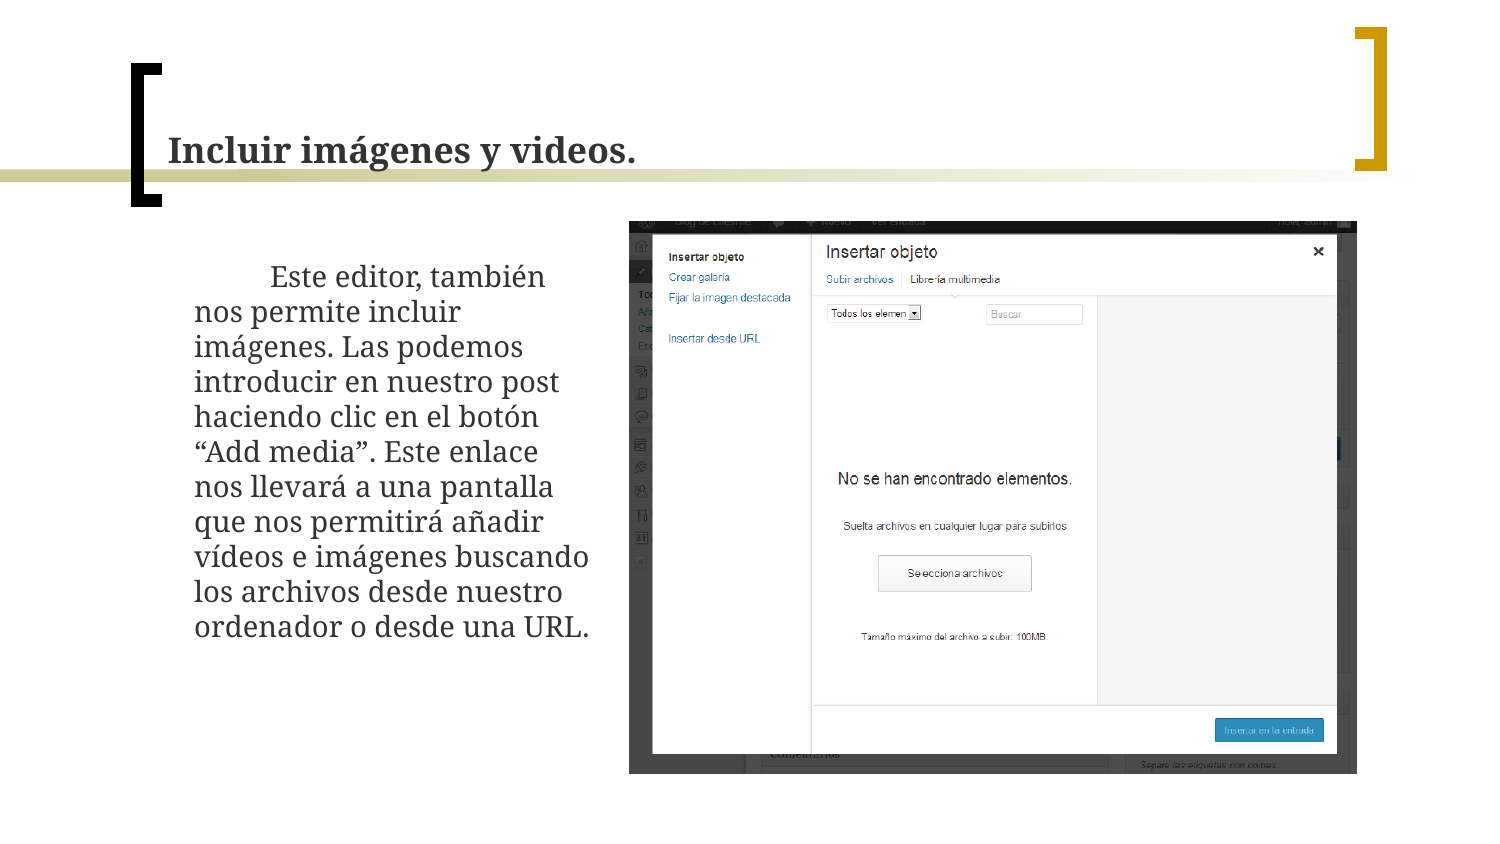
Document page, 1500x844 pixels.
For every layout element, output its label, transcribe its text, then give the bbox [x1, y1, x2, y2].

title Incluir imágenes y videos. [152, 11, 1328, 186]
picture [629, 221, 1357, 774]
list Este editor, también nos permite incluir imágenes. Las podemos introducir en nuestro post haciendo clic en el botón “Add media”. Este enlace nos llevará a una pantalla que nos permitirá añadir vídeos e imágenes buscando los archivos desde nuestro ordenador o desde una URL. [105, 243, 608, 750]
